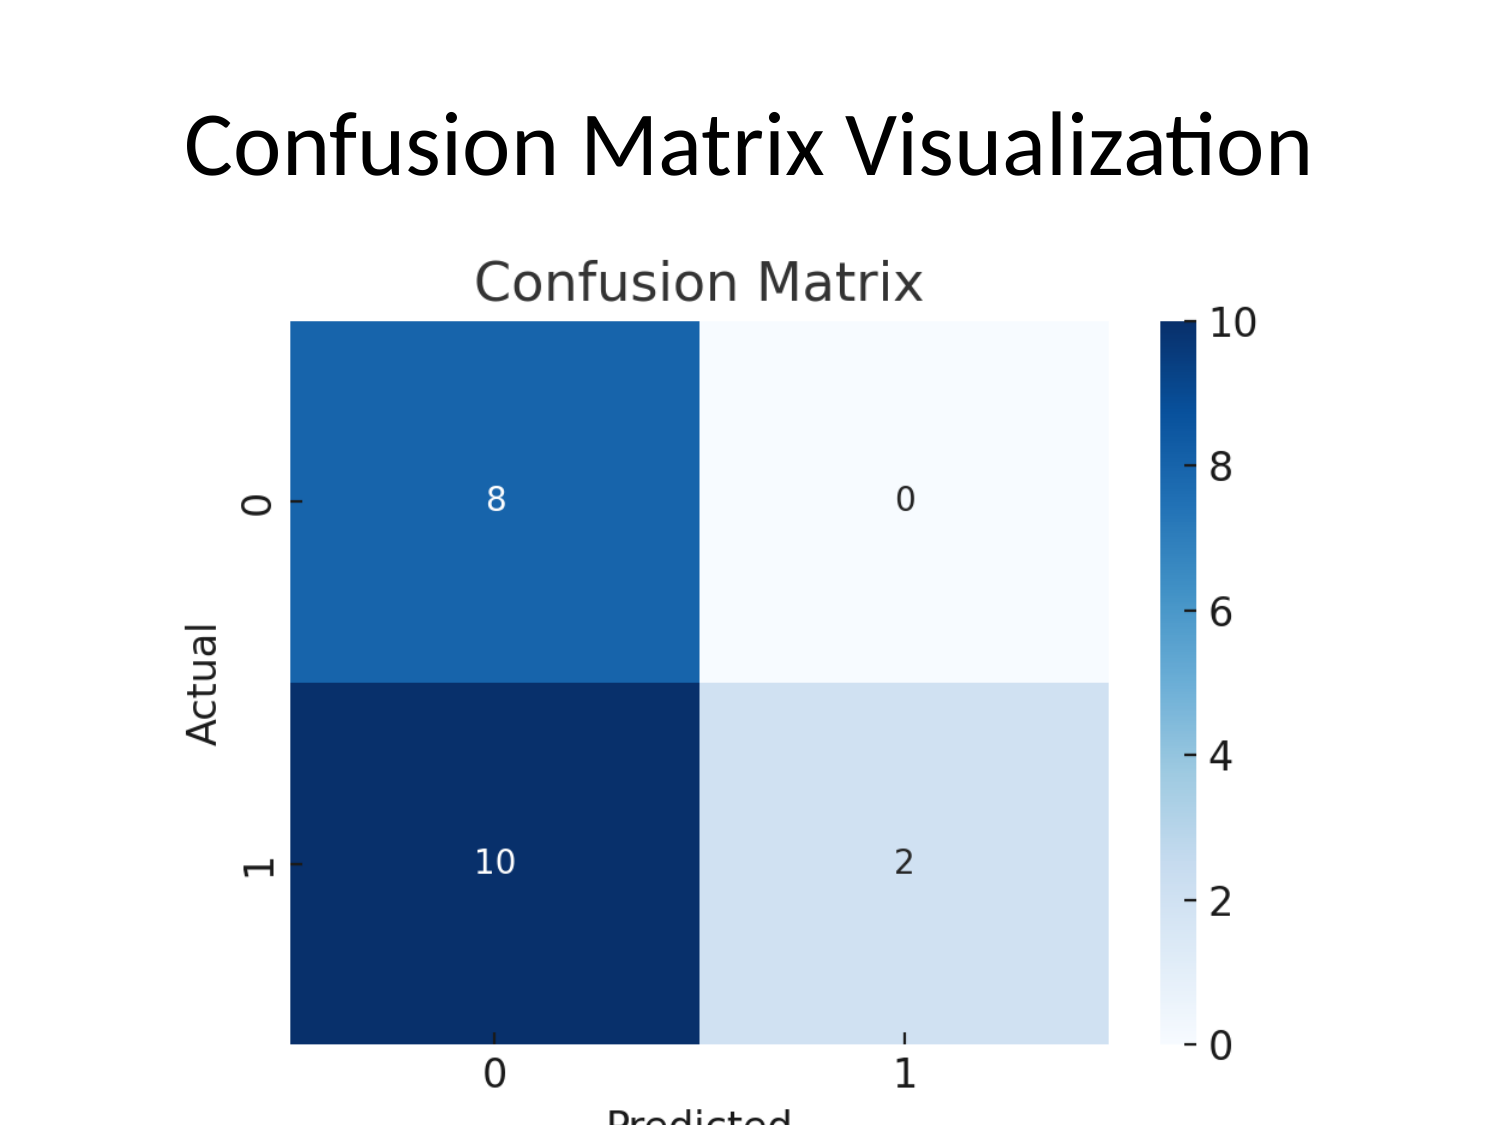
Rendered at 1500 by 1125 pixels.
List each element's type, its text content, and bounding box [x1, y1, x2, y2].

title Confusion Matrix Visualization [75, 45, 1425, 233]
picture [149, 224, 1351, 1125]
